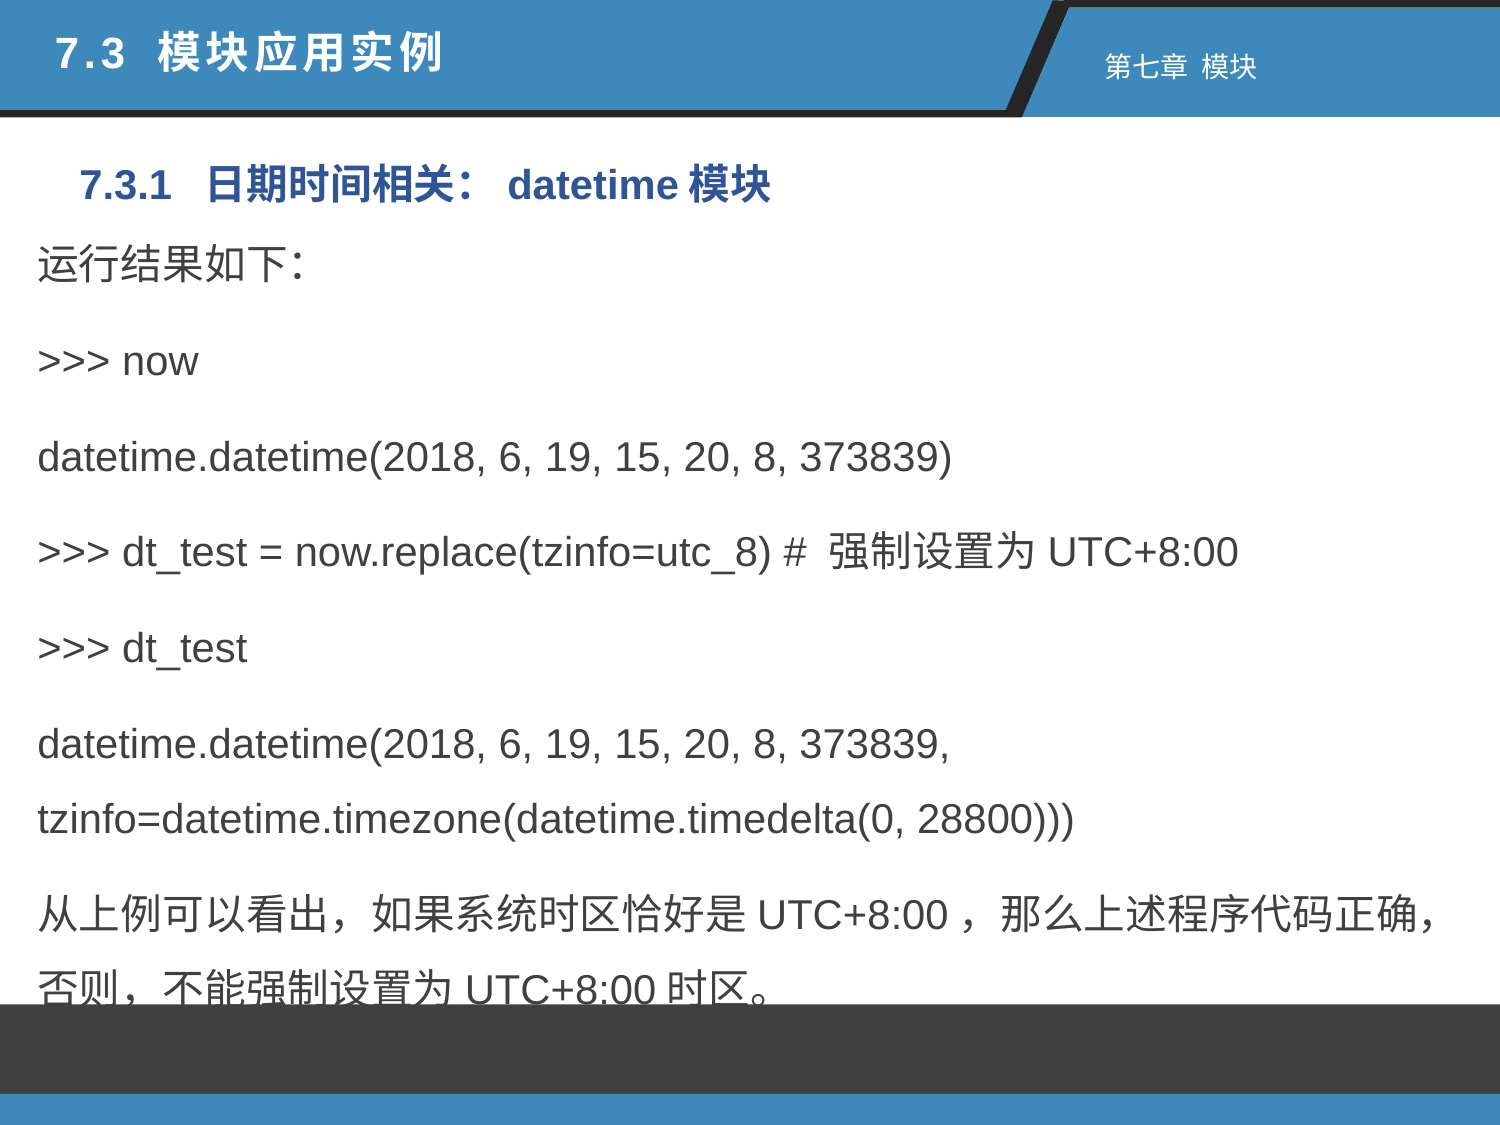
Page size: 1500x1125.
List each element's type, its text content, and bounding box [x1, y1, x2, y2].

list 7.3.1 日期时间相关：datetime模块 [64, 155, 1229, 205]
list 运行结果如下： >>> now datetime.datetime(2018, 6, 19, 15, 20, 8, 373839) >>> dt_test = now.replace(tzinfo=utc_8) # 强制设置为UTC+8:00 >>> dt_test datetime.datetime(2018, 6, 19, 15, 20, 8, 373839, tzinfo=datetime.timezone(datetime.timedelta(0, 28800))) 从上例可以看出，如果系统时区恰好是UTC+8:00，那么上述程序代码正确，否则，不能强制设置为UTC+8:00时区。 [22, 205, 1500, 1003]
text_box 7.3 模块应用实例 [40, 17, 628, 85]
text_box 第七章 模块 [1070, 41, 1500, 91]
